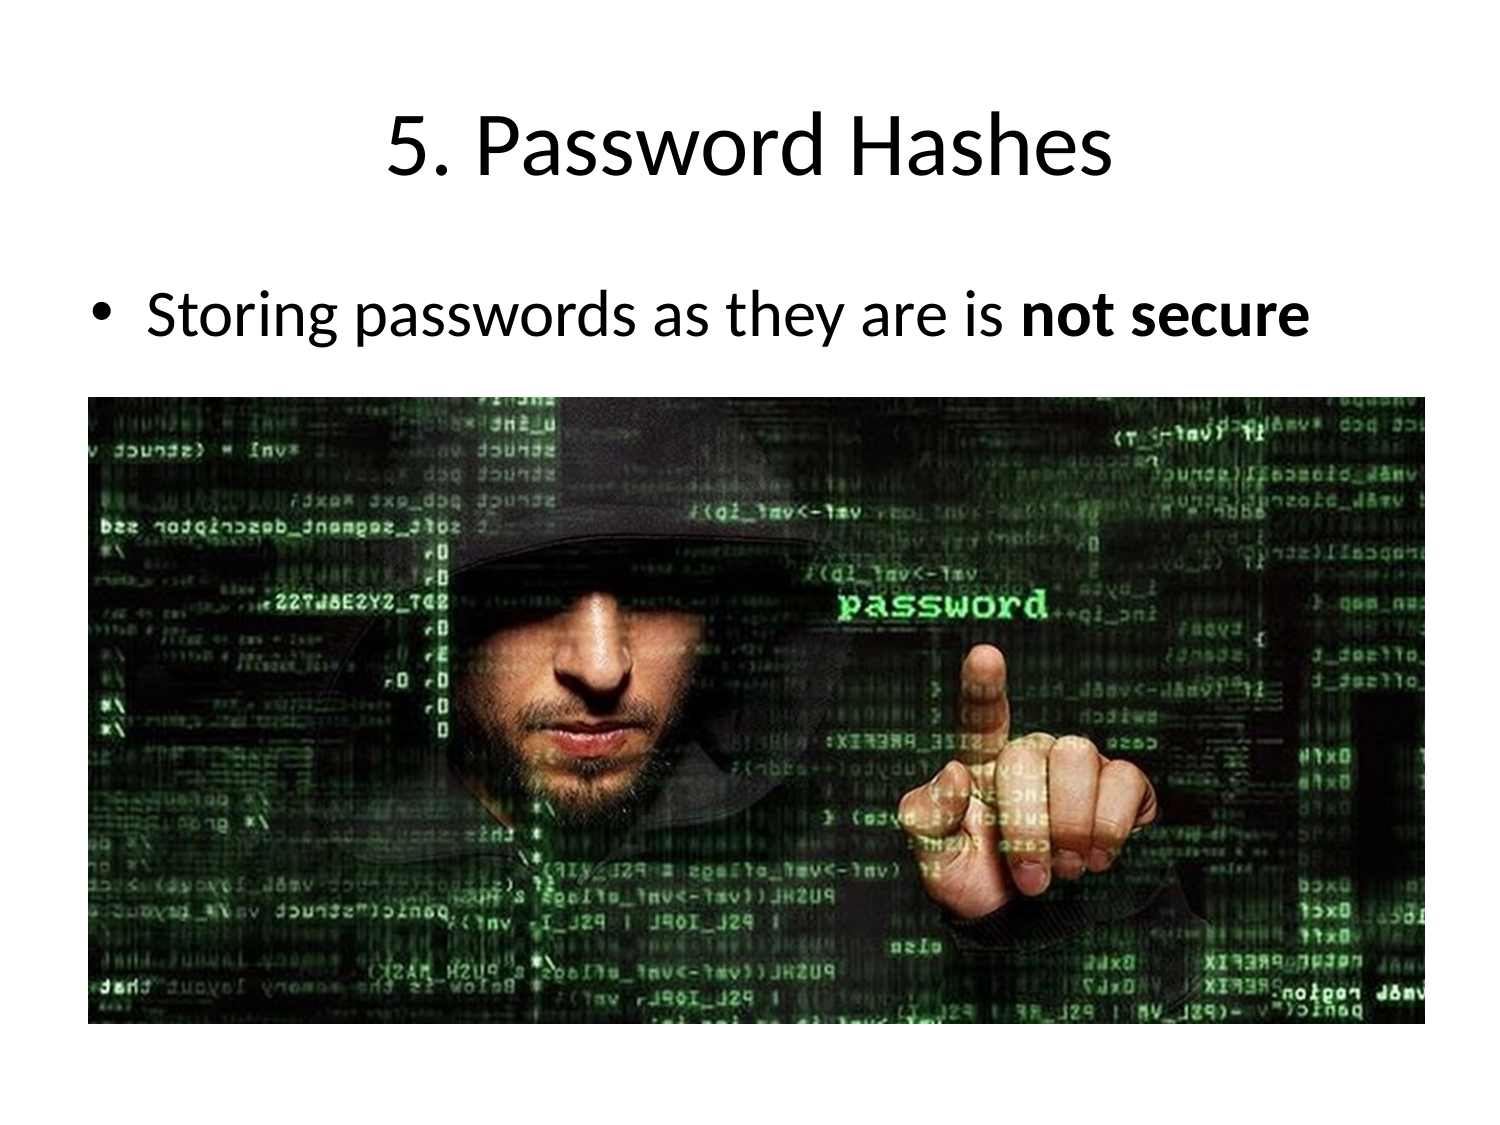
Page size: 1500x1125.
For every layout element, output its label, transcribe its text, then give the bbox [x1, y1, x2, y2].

title 5. Password Hashes [75, 45, 1425, 233]
picture [88, 396, 1425, 1024]
list Storing passwords as they are is not secure [75, 262, 1425, 1005]
